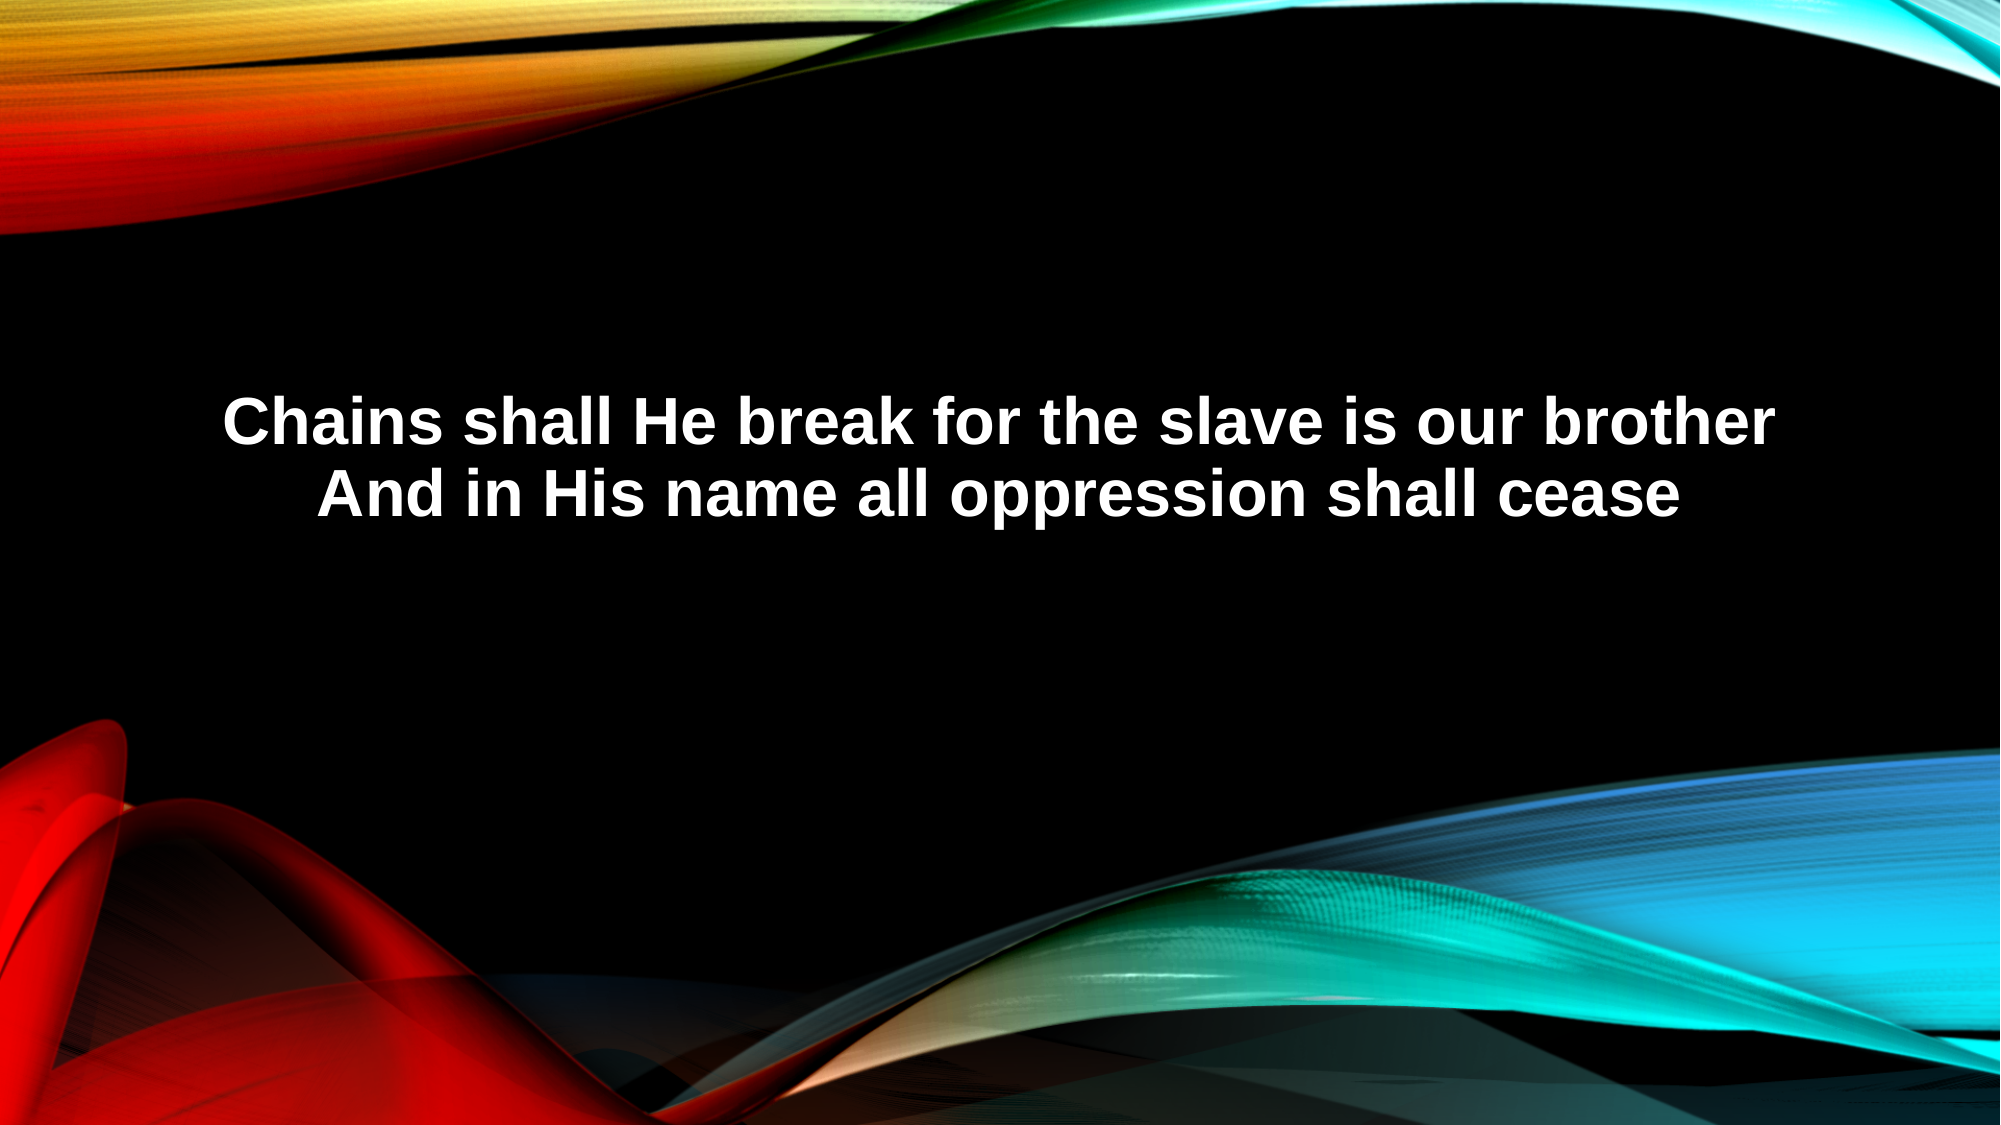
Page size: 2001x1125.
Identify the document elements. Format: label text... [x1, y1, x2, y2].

subtitle Chains shall He break for the slave is our brother And in His name all oppression shall cease [0, 0, 2000, 1125]
